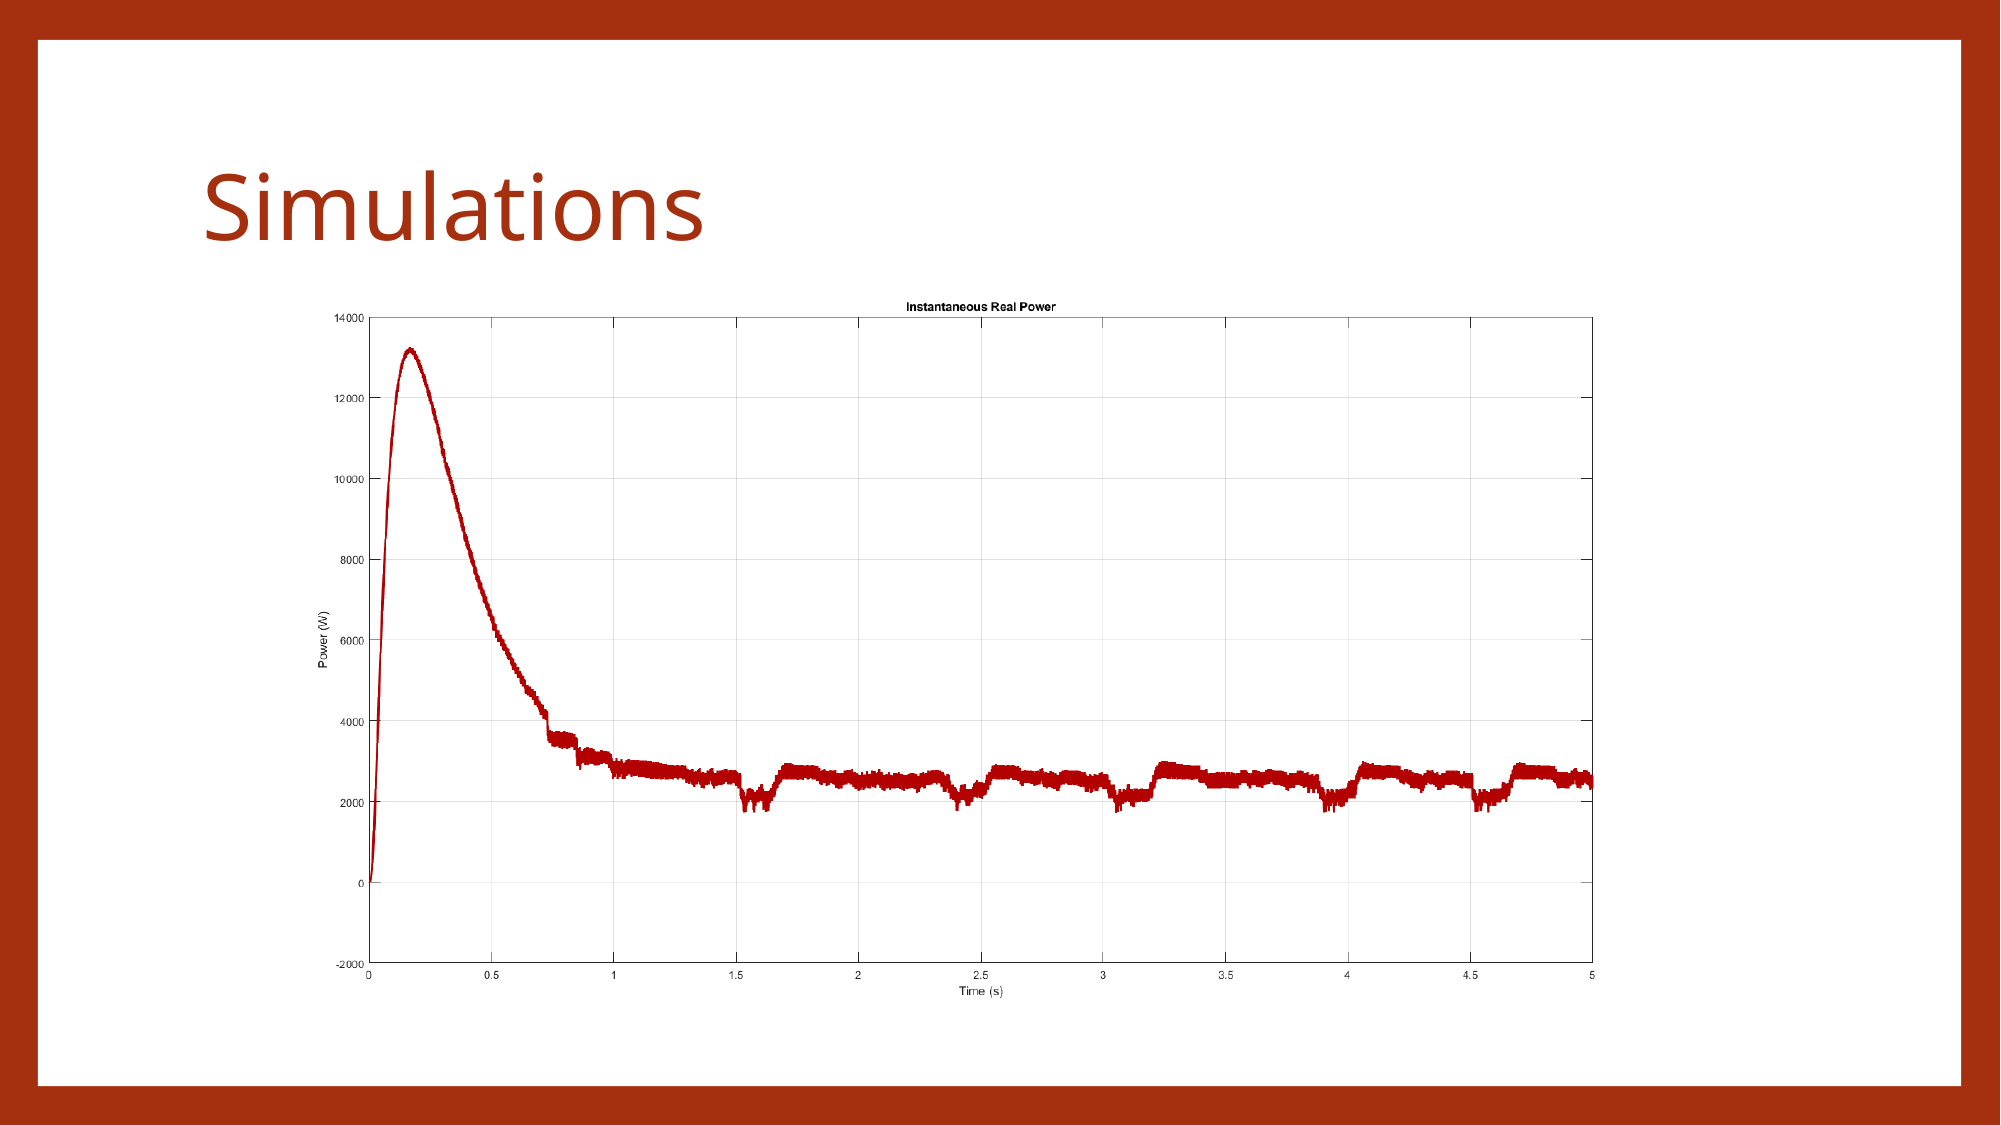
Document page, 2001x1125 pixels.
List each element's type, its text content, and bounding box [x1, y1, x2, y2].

picture [162, 257, 1743, 1050]
title Simulations [187, 99, 1808, 323]
